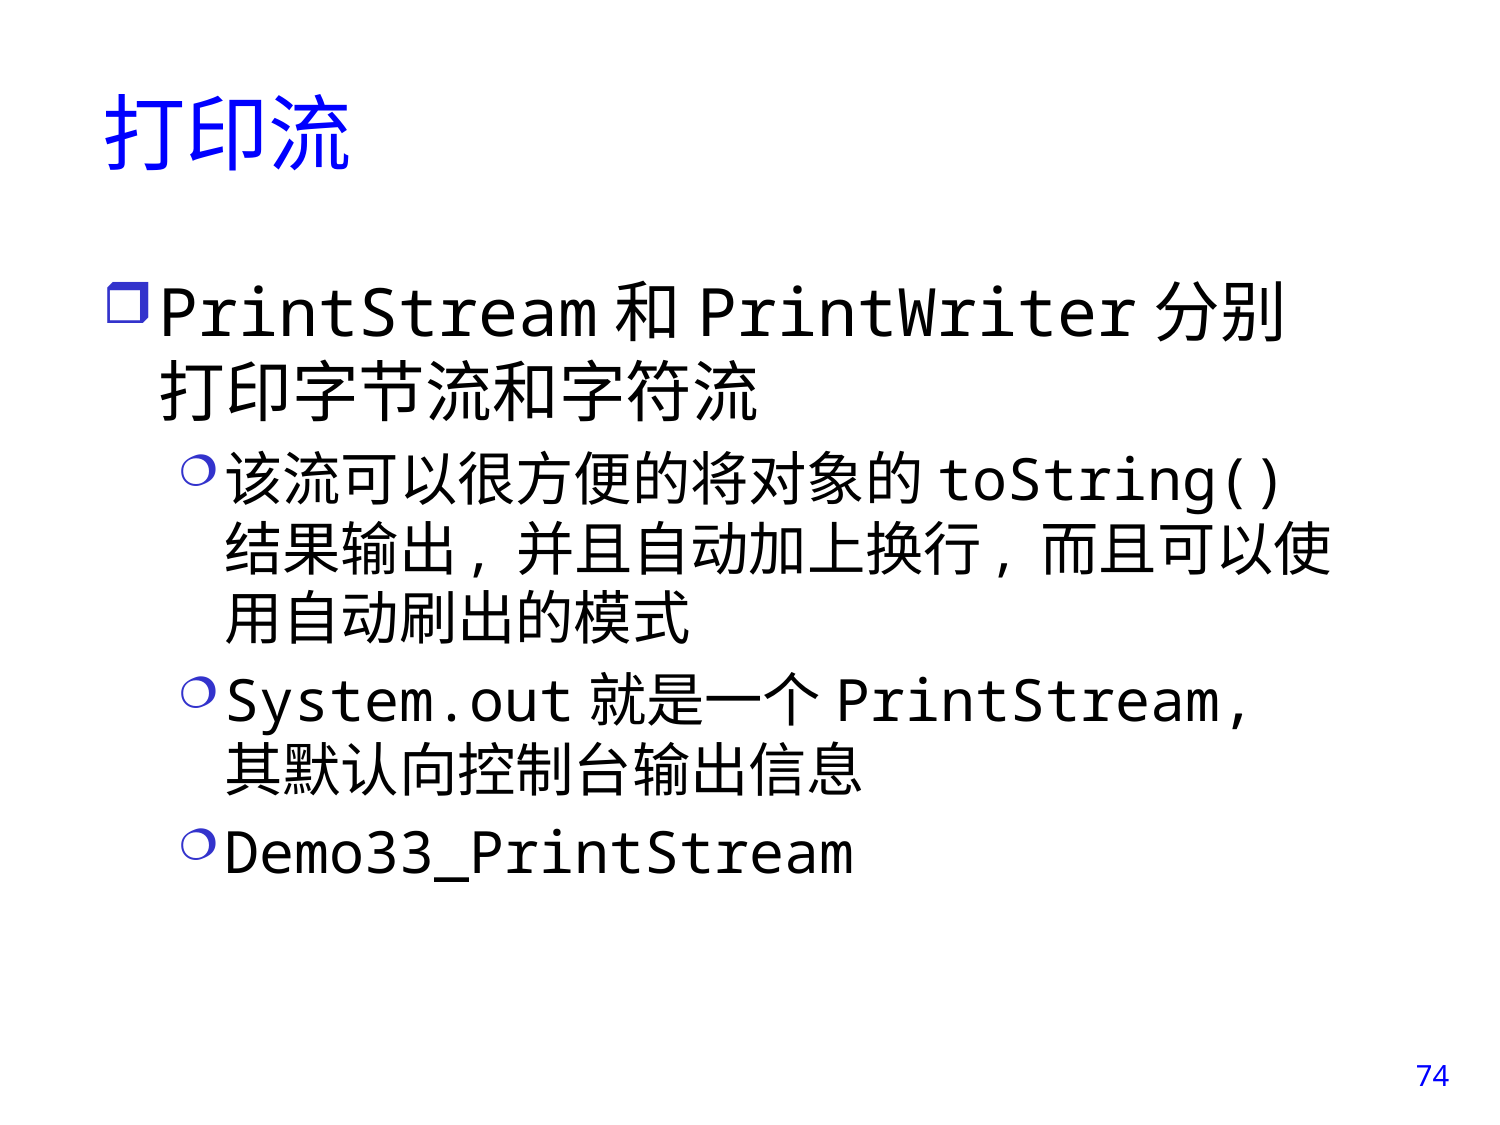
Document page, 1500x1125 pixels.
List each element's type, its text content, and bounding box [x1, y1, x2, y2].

slide_number 74 [1364, 1049, 1465, 1125]
title 打印流 [87, 37, 1363, 225]
list PrintStream和PrintWriter分别打印字节流和字符流 该流可以很方便的将对象的toString()结果输出, 并且自动加上换行, 而且可以使用自动刷出的模式 System.out就是一个PrintStream, 其默认向控制台输出信息 Demo33_PrintStream [87, 262, 1363, 1025]
